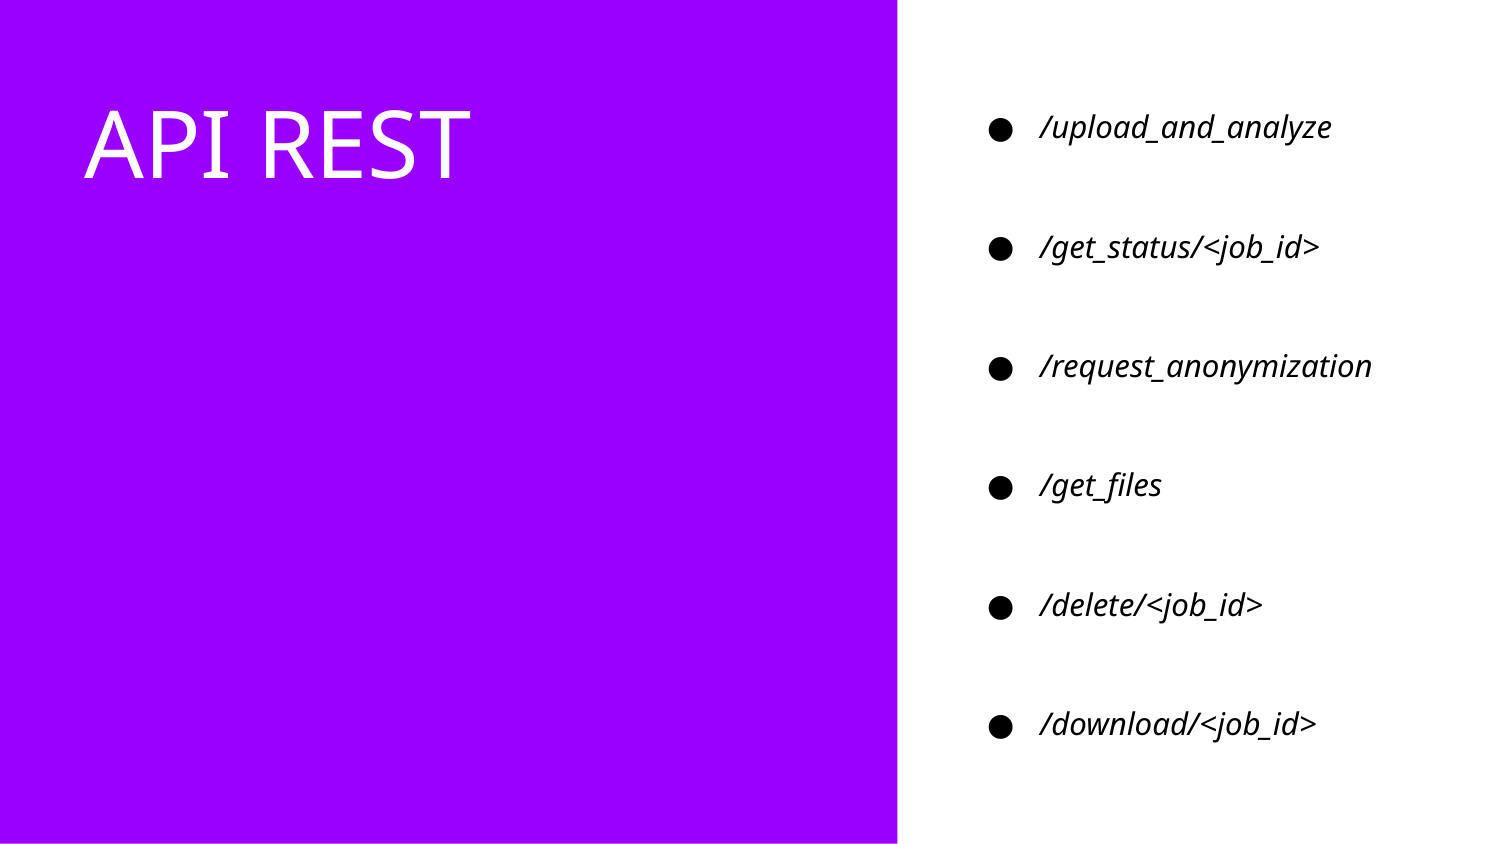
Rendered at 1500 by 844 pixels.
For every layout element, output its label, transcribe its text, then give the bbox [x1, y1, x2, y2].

subtitle /upload_and_analyze /get_status/<job_id> /request_anonymization /get_files /delete/<job_id> /download/<job_id> [965, 75, 1453, 769]
title API REST [84, 84, 821, 300]
